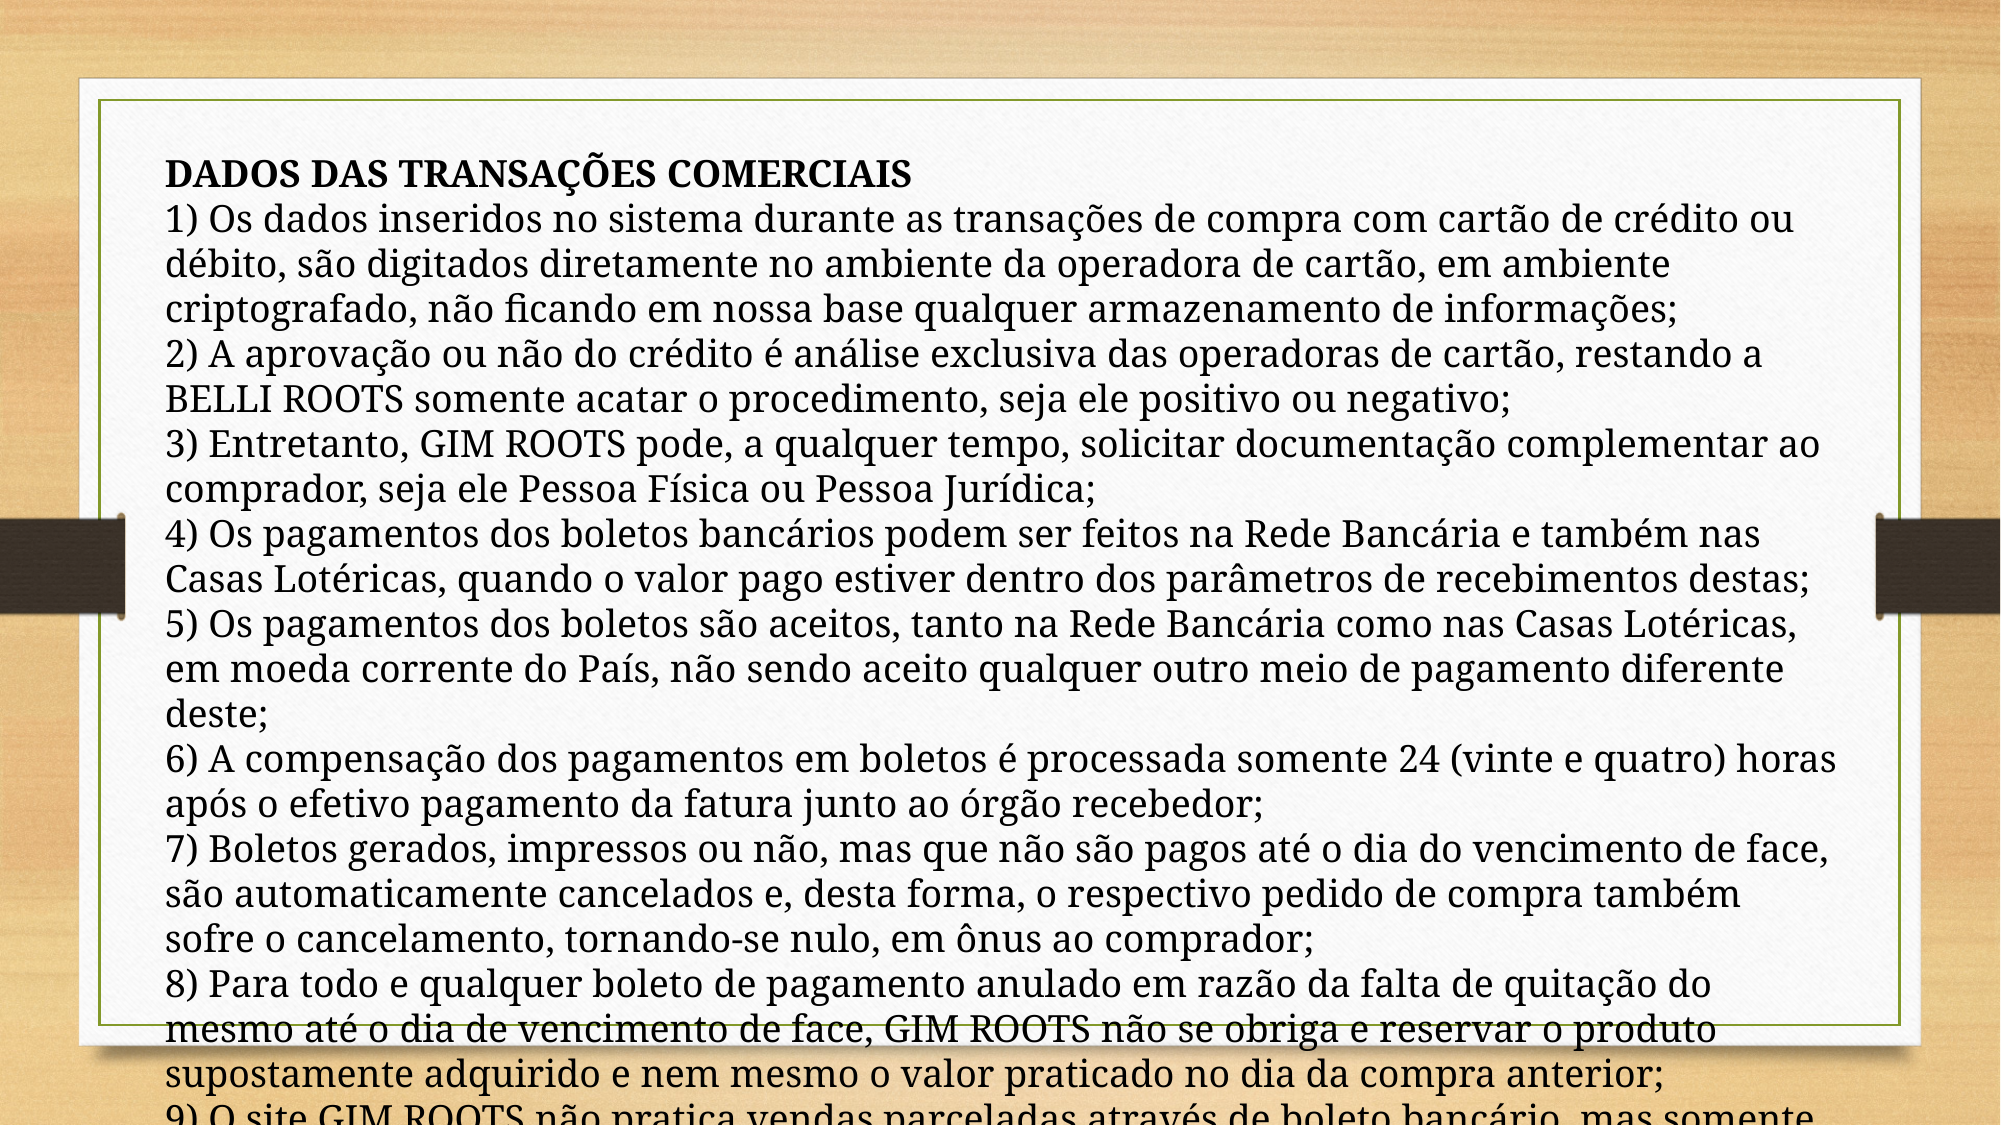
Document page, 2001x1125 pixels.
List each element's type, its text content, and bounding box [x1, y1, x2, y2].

picture [0, 0, 2001, 1125]
text_box DADOS DAS TRANSAÇÕES COMERCIAIS 1) Os dados inseridos no sistema durante as transações de compra com cartão de crédito ou débito, são digitados diretamente no ambiente da operadora de cartão, em ambiente criptografado, não ficando em nossa base qualquer armazenamento de informações; 2) A aprovação ou não do crédito é análise exclusiva das operadoras de cartão, restando a BELLI ROOTS somente acatar o procedimento, seja ele positivo ou negativo; 3) Entretanto, GIM ROOTS pode, a qualquer tempo, solicitar documentação complementar ao comprador, seja ele Pessoa Física ou Pessoa Jurídica; 4) Os pagamentos dos boletos bancários podem ser feitos na Rede Bancária e também nas Casas Lotéricas, quando o valor pago estiver dentro dos parâmetros de recebimentos destas; 5) Os pagamentos dos boletos são aceitos, tanto na Rede Bancária como nas Casas Lotéricas, em moeda corrente do País, não sendo aceito qualquer outro meio de pagamento diferente deste; 6) A compensação dos pagamentos em boletos é processada somente 24 (vinte e quatro) horas após o efetivo pagamento da fatura junto ao órgão recebedor; 7) Boletos gerados, impressos ou não, mas que não são pagos até o dia do vencimento de face, são automaticamente cancelados e, desta forma, o respectivo pedido de compra também sofre o cancelamento, tornando-se nulo, em ônus ao comprador; 8) Para todo e qualquer boleto de pagamento anulado em razão da falta de quitação do mesmo até o dia de vencimento de face, GIM ROOTS não se obriga e reservar o produto supostamente adquirido e nem mesmo o valor praticado no dia da compra anterior; 9) O site GIM ROOTS não pratica vendas parceladas através de boleto bancário, mas somente aceita este tipo de parcelamento através de cartões de crédito, cujas bandeiras estão estampadas em nossa página inicial, além do número de parcelas e demais condições de venda; 10) Qualquer dúvida quanto a este ou outro assunto, disponibilizamos o e-mail gimroots@Hotmail.com para esclarecimentos. [150, 142, 1857, 1125]
